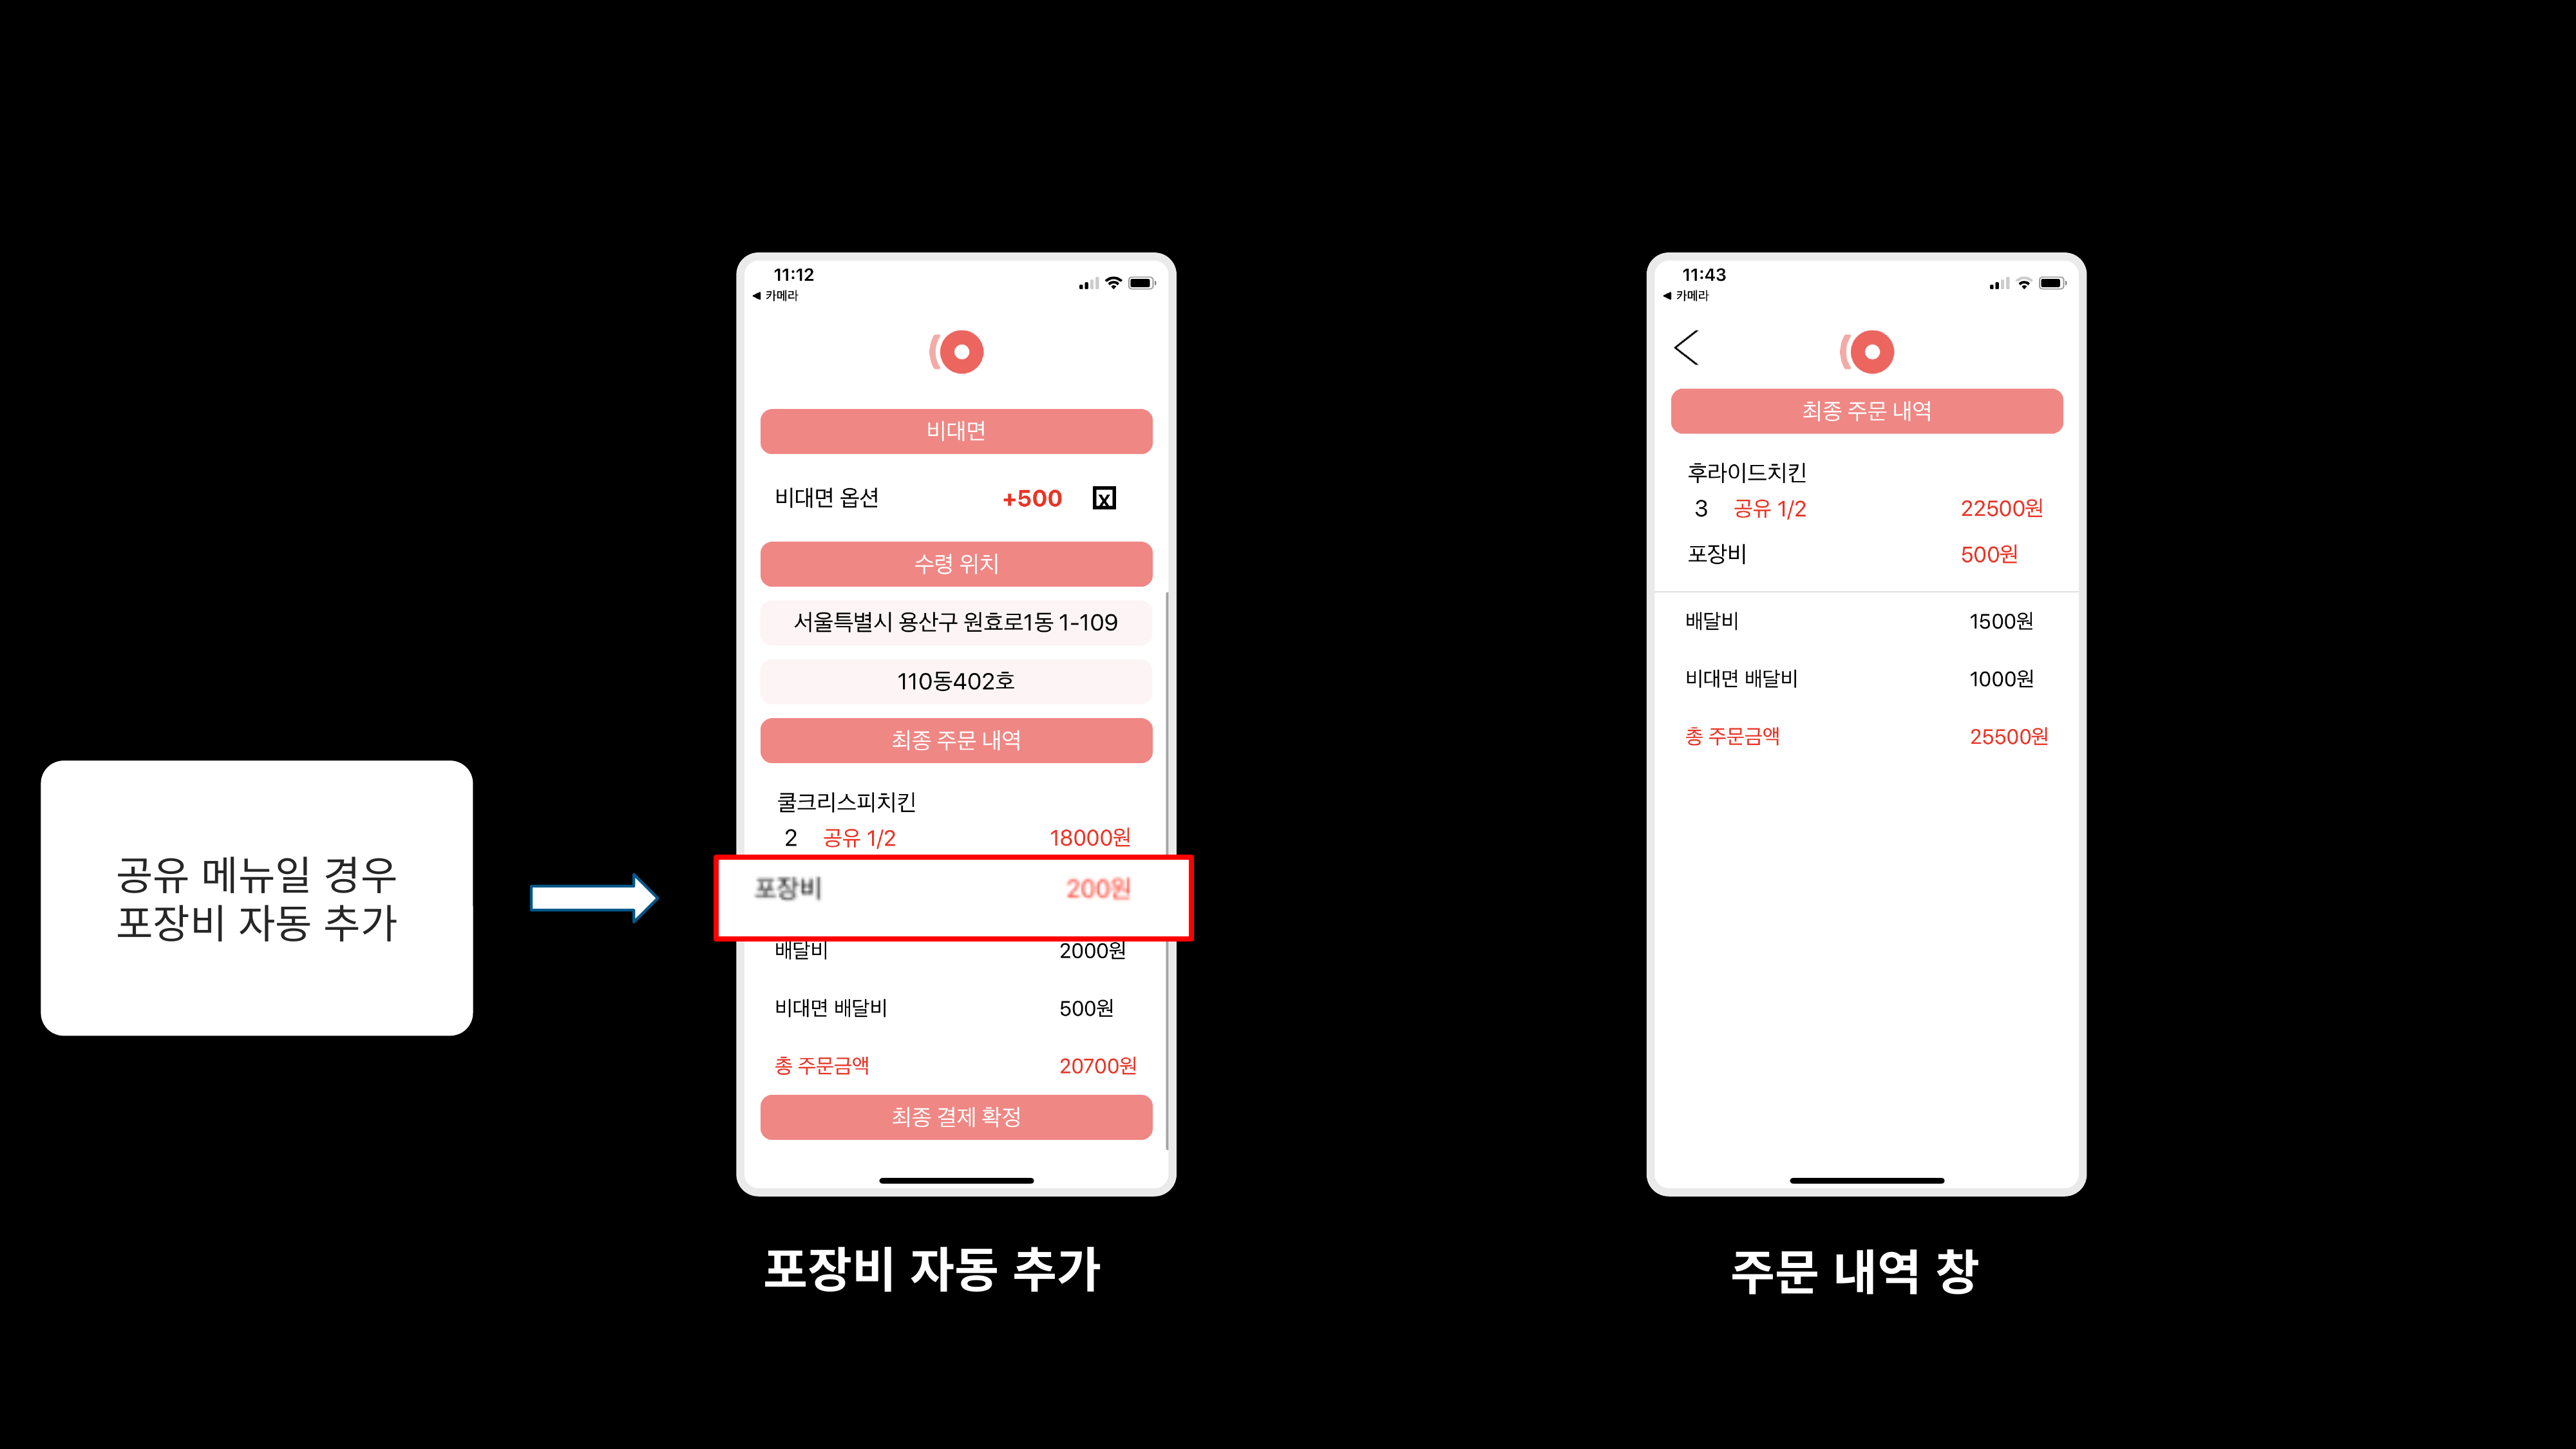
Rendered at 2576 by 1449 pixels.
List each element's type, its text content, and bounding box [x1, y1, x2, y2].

text_box 포장비 자동 추가 [753, 1234, 1159, 1302]
text_box 공유 메뉴일 경우 포장비 자동 추가 [41, 761, 473, 1036]
text_box [530, 873, 659, 923]
picture [1650, 256, 2083, 1193]
text_box 주문 내역 창 [1721, 1237, 2012, 1305]
picture [715, 256, 1192, 1193]
